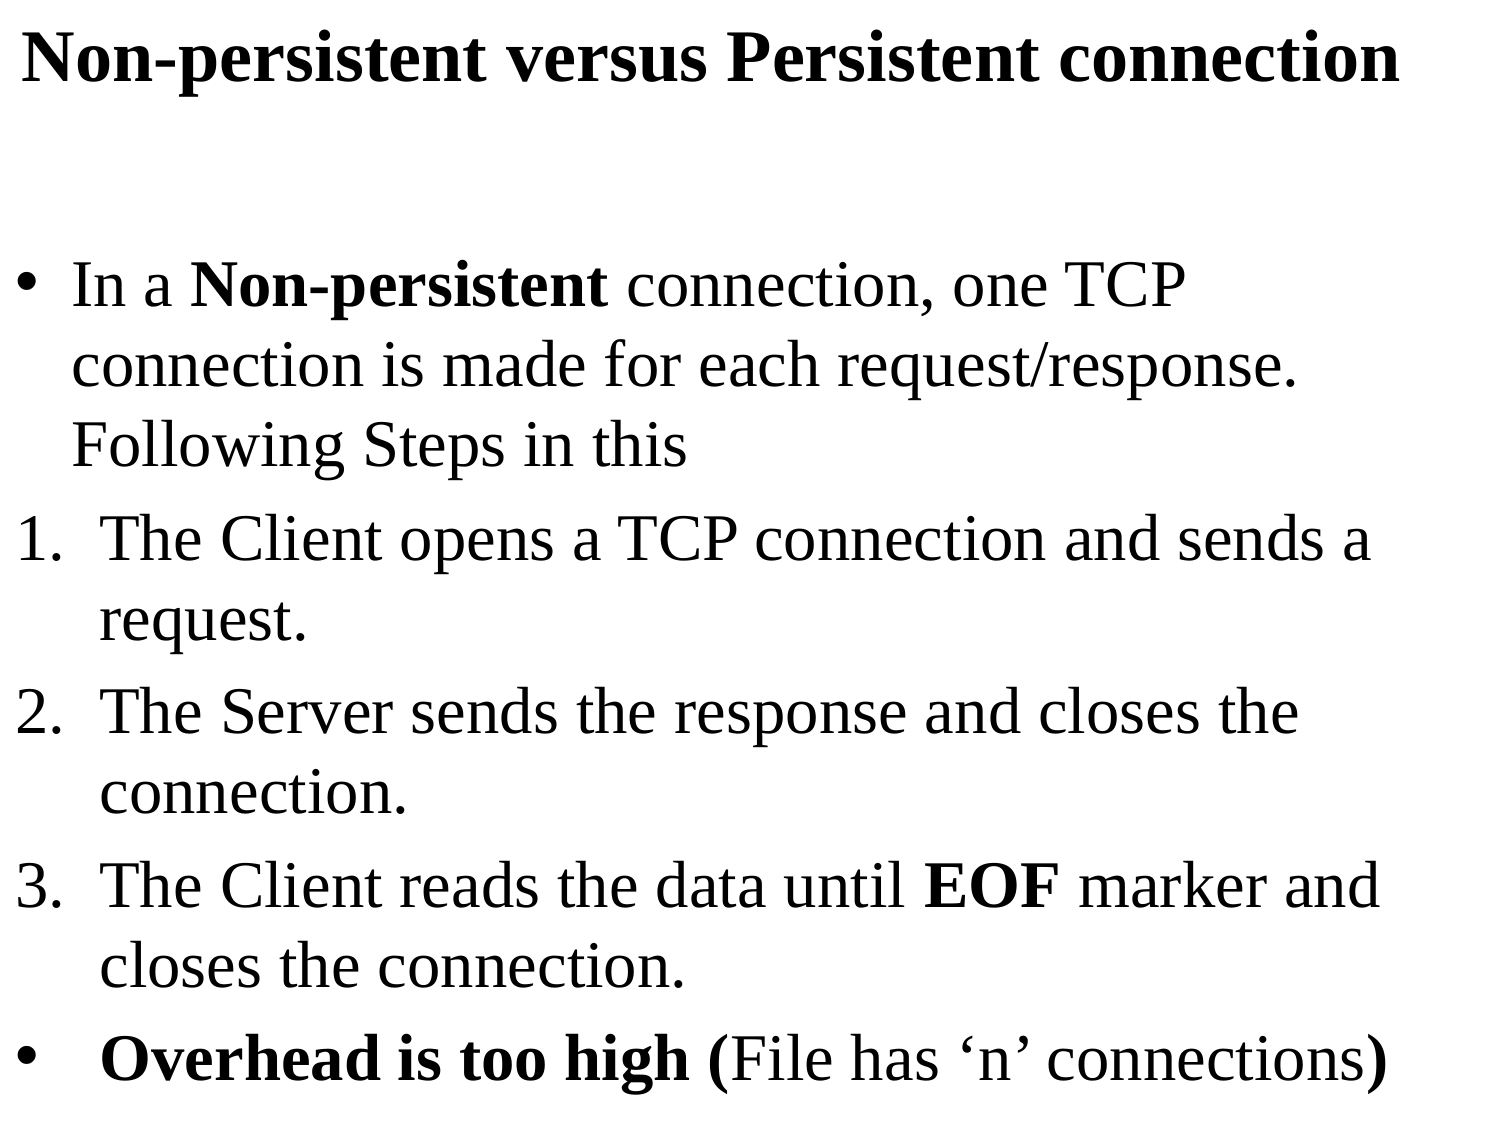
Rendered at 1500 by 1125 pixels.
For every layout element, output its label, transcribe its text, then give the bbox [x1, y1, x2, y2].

list In a Non-persistent connection, one TCP connection is made for each request/response. Following Steps in this The Client opens a TCP connection and sends a request. The Server sends the response and closes the connection. The Client reads the data until EOF marker and closes the connection. Overhead is too high (File has ‘n’ connections) [0, 232, 1500, 1125]
title Non-persistent versus Persistent connection [0, 0, 1425, 232]
